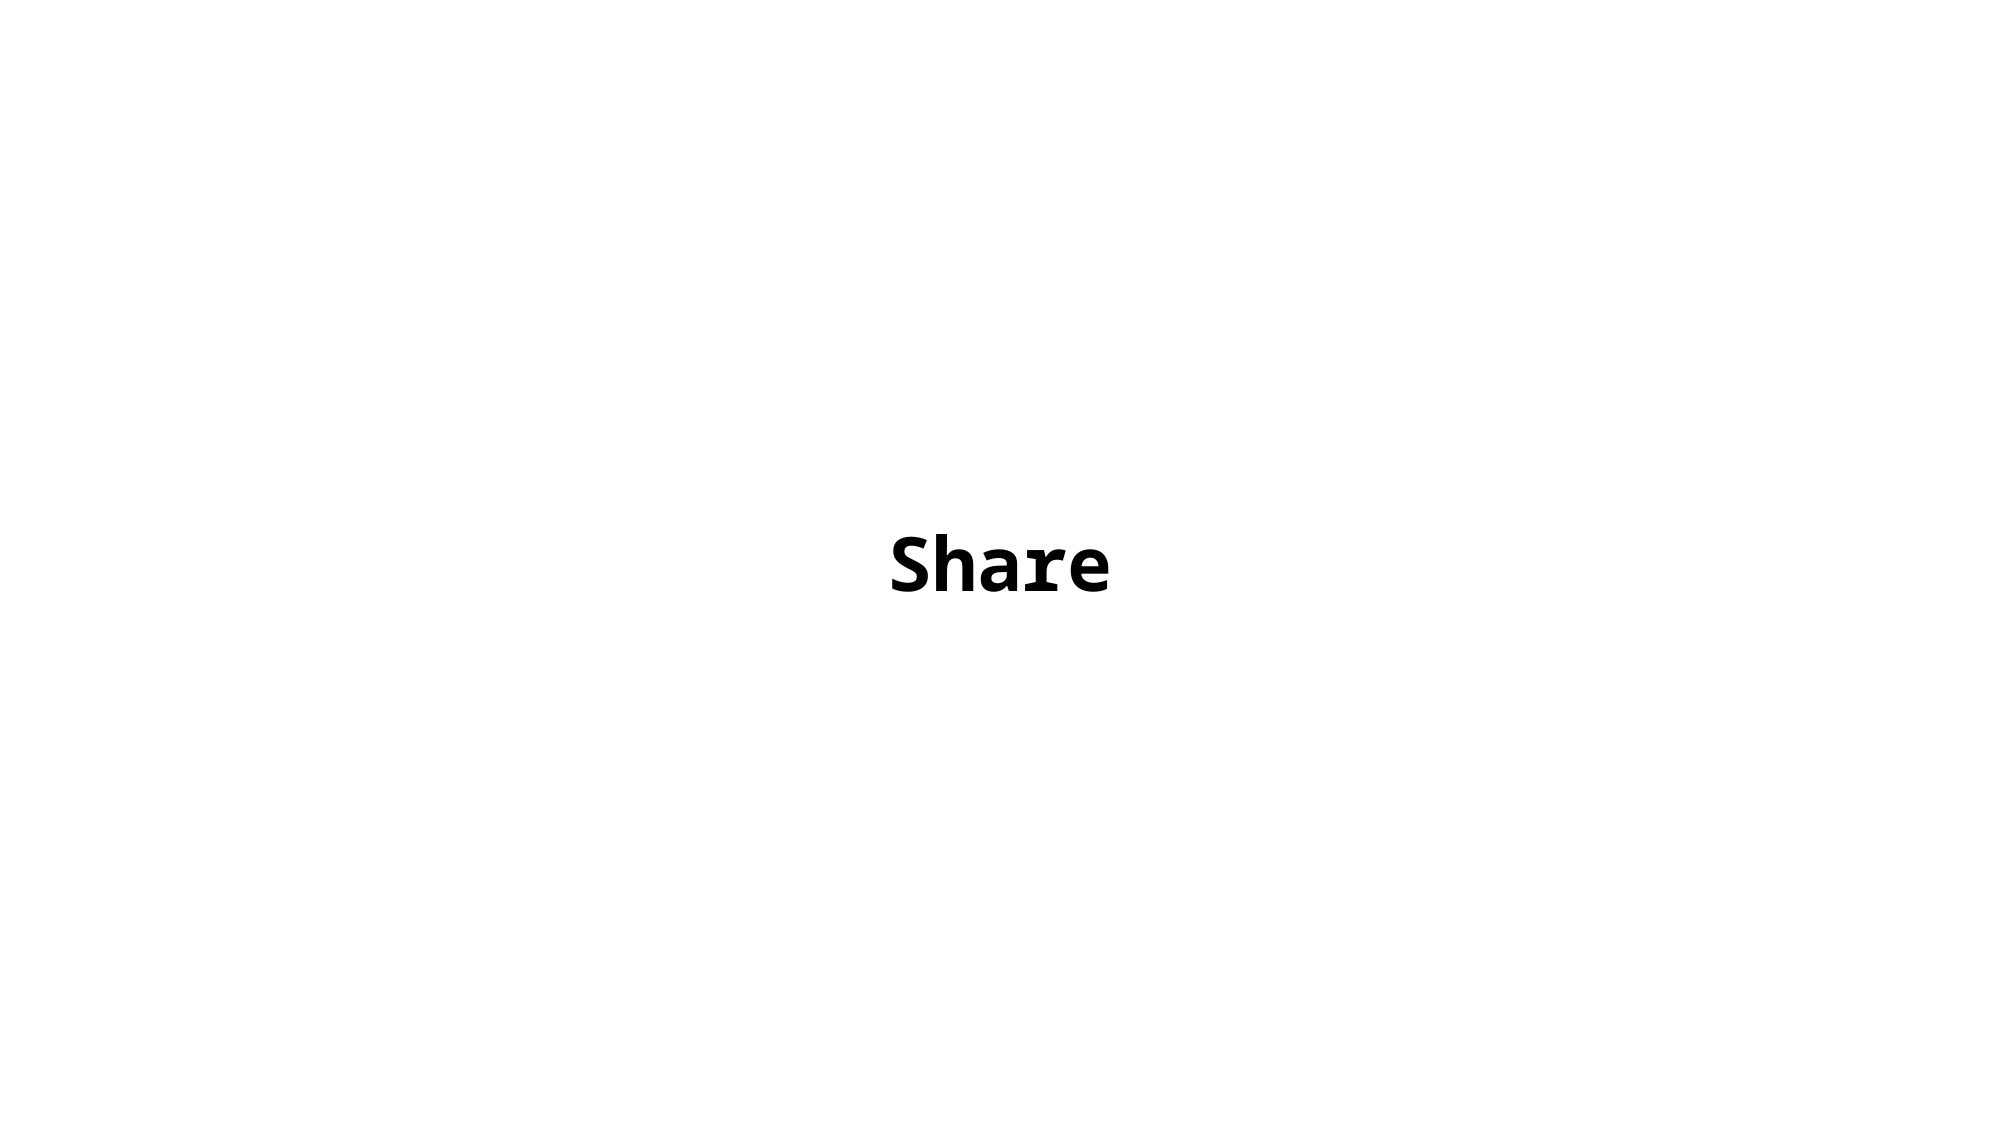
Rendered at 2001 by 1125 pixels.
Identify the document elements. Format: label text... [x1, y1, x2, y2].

text_box Share [872, 509, 1128, 615]
